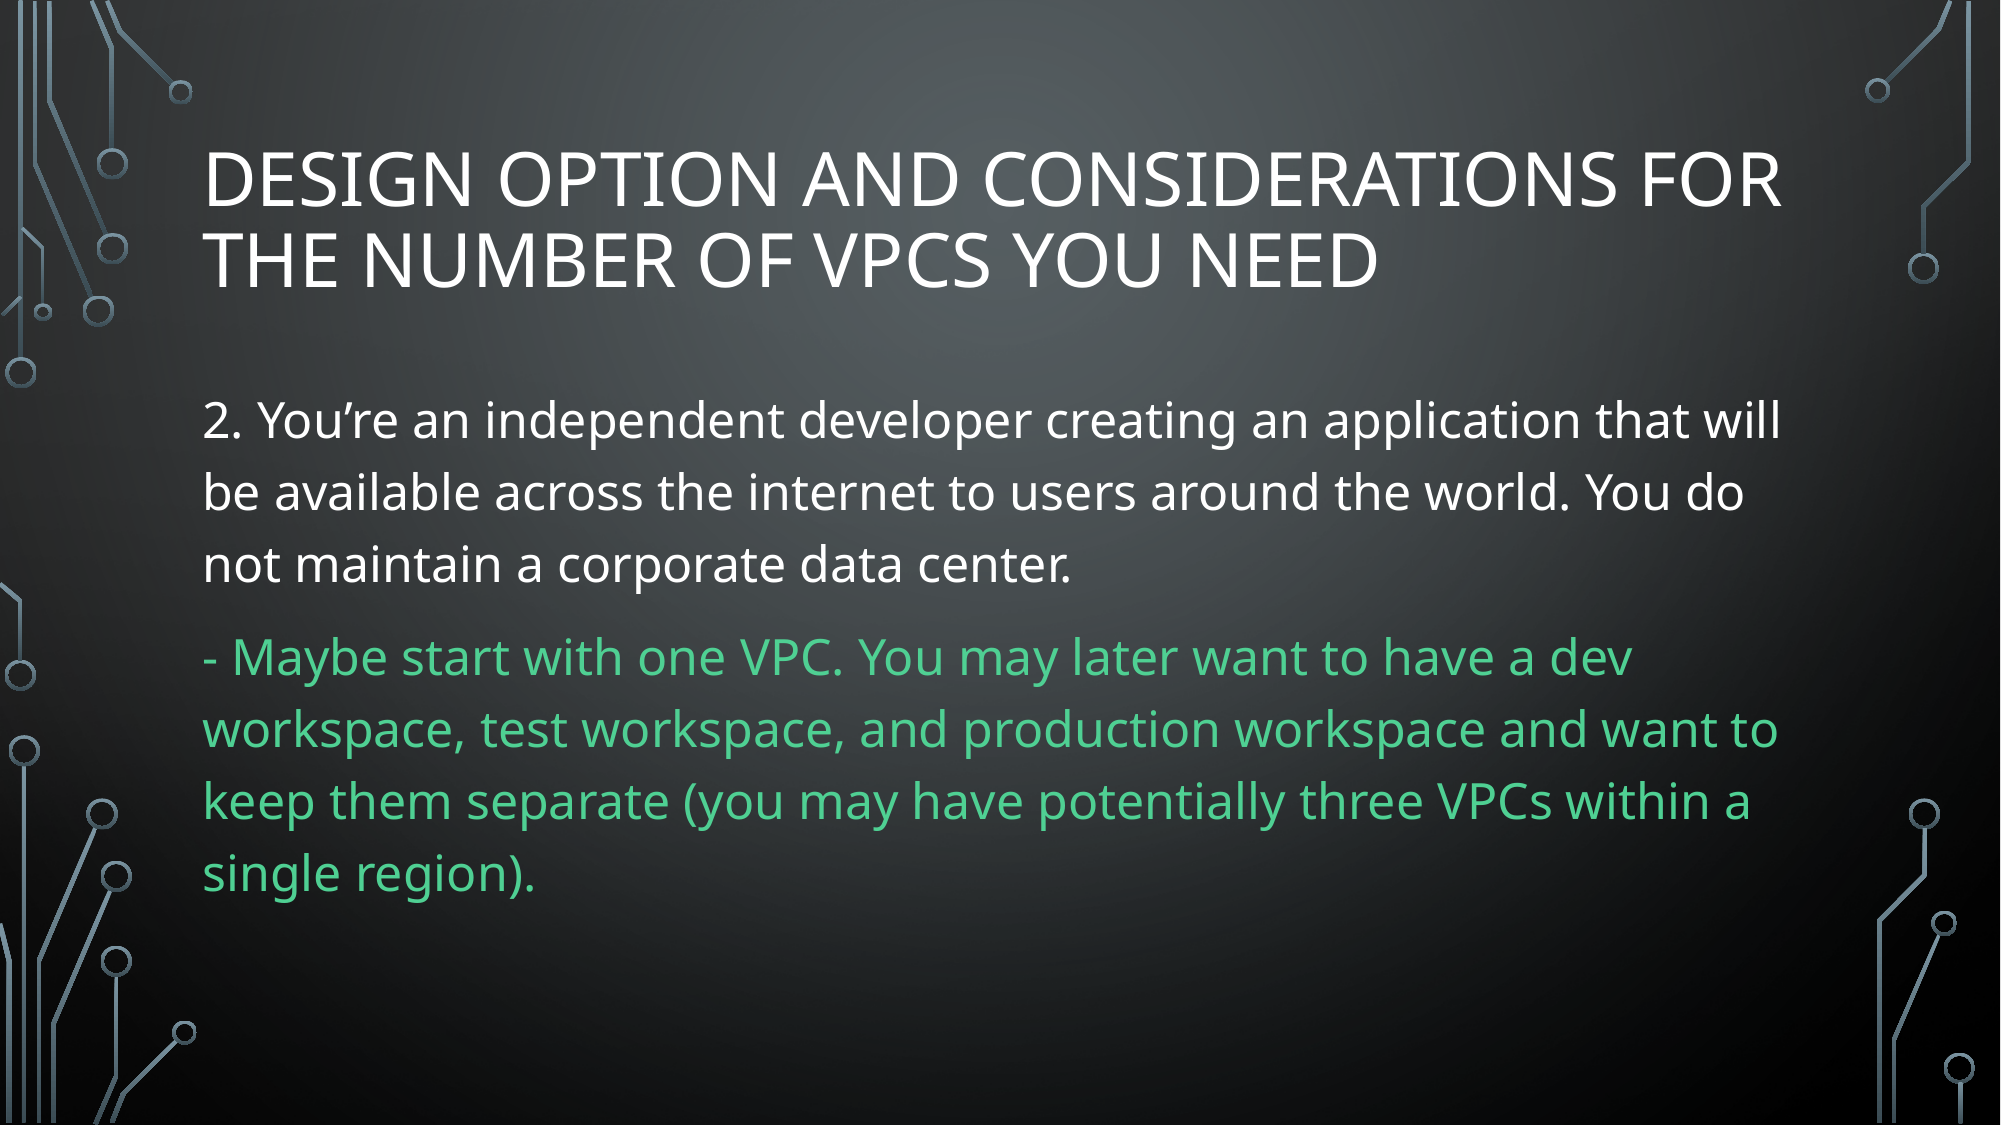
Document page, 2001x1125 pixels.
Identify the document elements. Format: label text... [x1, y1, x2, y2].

title Design Option and Considerations for the Number of VPCs you need [187, 101, 1813, 344]
list 2. You’re an independent developer creating an application that will be available across the internet to users around the world. You do not maintain a corporate data center. - Maybe start with one VPC. You may later want to have a dev workspace, test workspace, and production workspace and want to keep them separate (you may have potentially three VPCs within a single region). [187, 369, 1813, 950]
